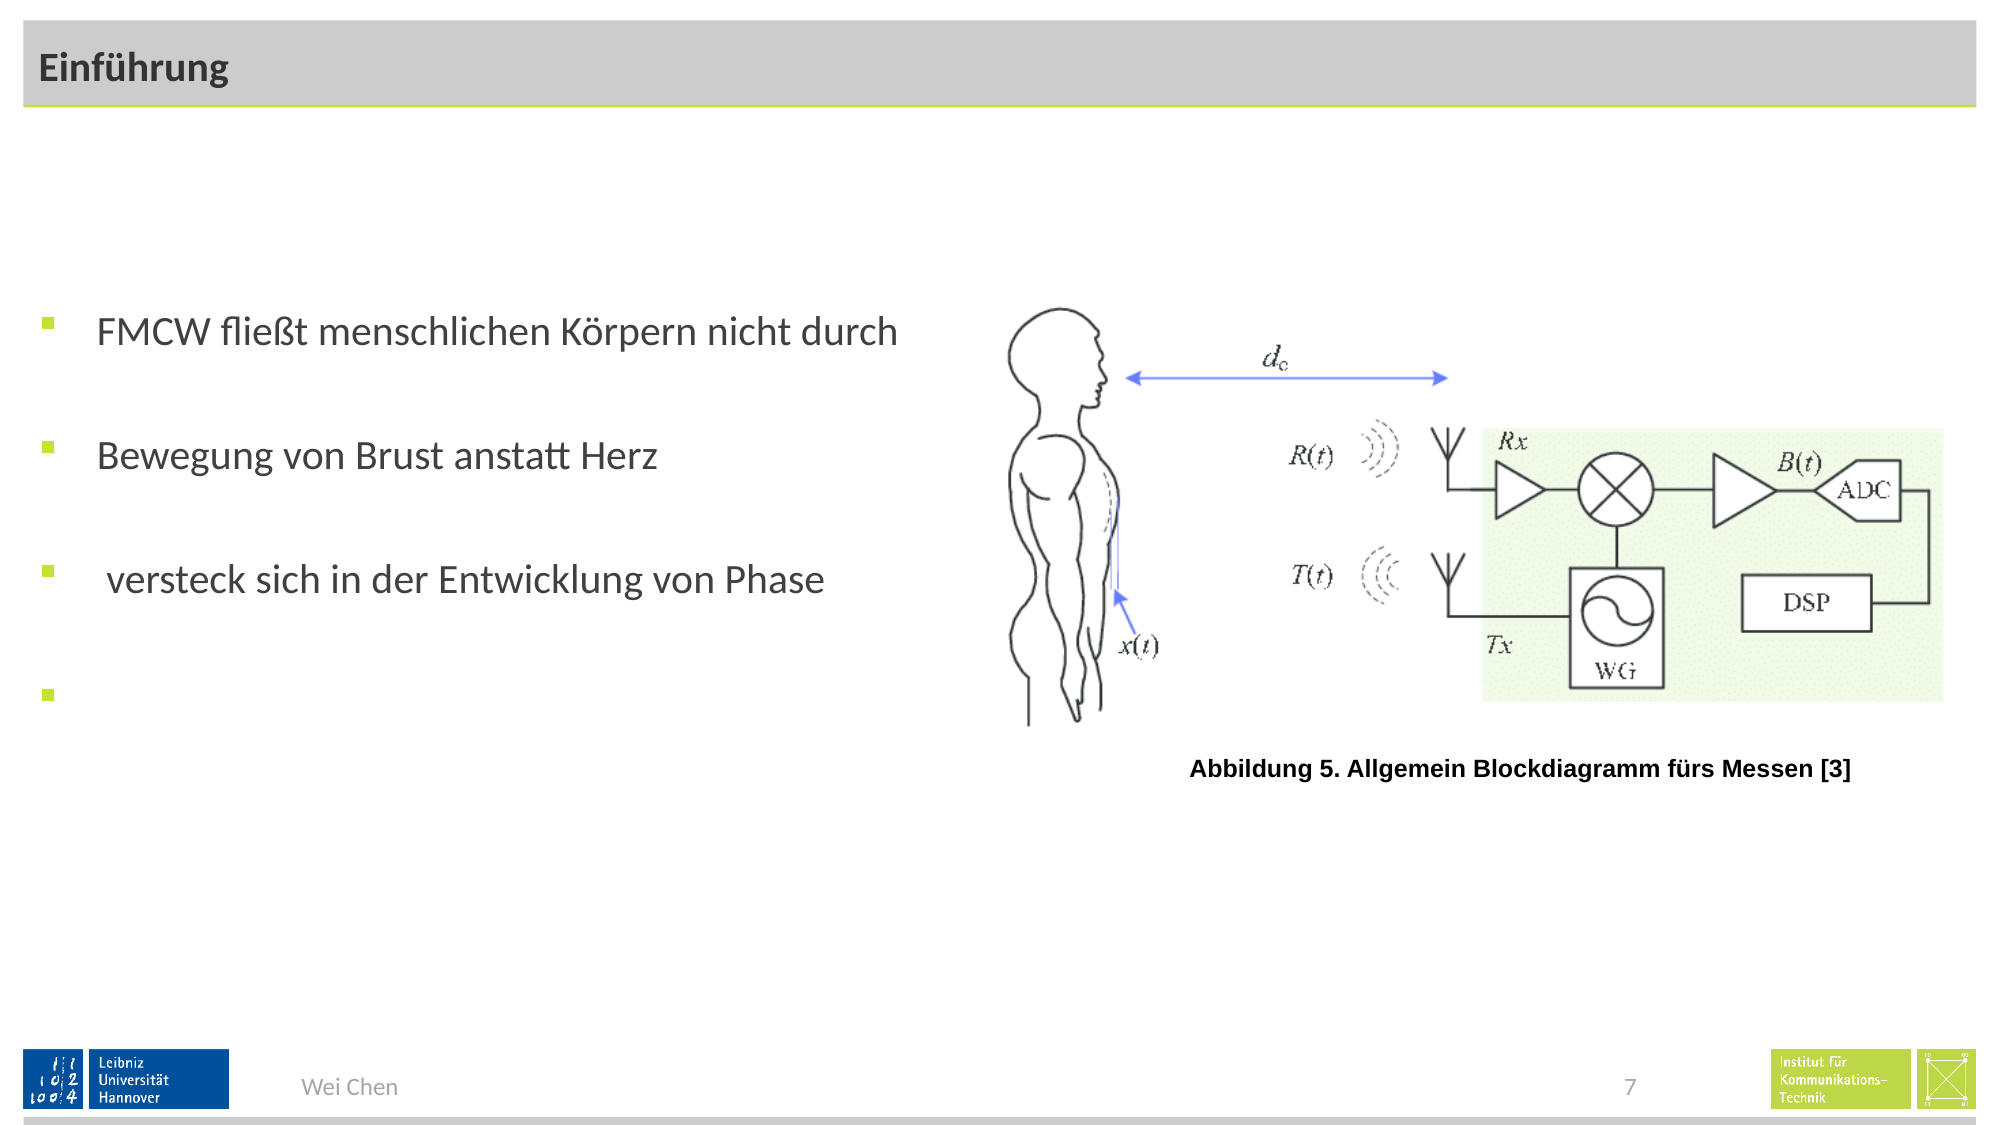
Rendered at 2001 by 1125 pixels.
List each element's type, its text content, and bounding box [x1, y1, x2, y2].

picture [999, 295, 1956, 740]
text_box Abbildung 5. Allgemein Blockdiagramm fürs Messen [3] [1174, 748, 1877, 790]
title Einführung [23, 23, 1977, 107]
picture [1771, 1049, 1976, 1109]
picture [23, 1049, 229, 1109]
